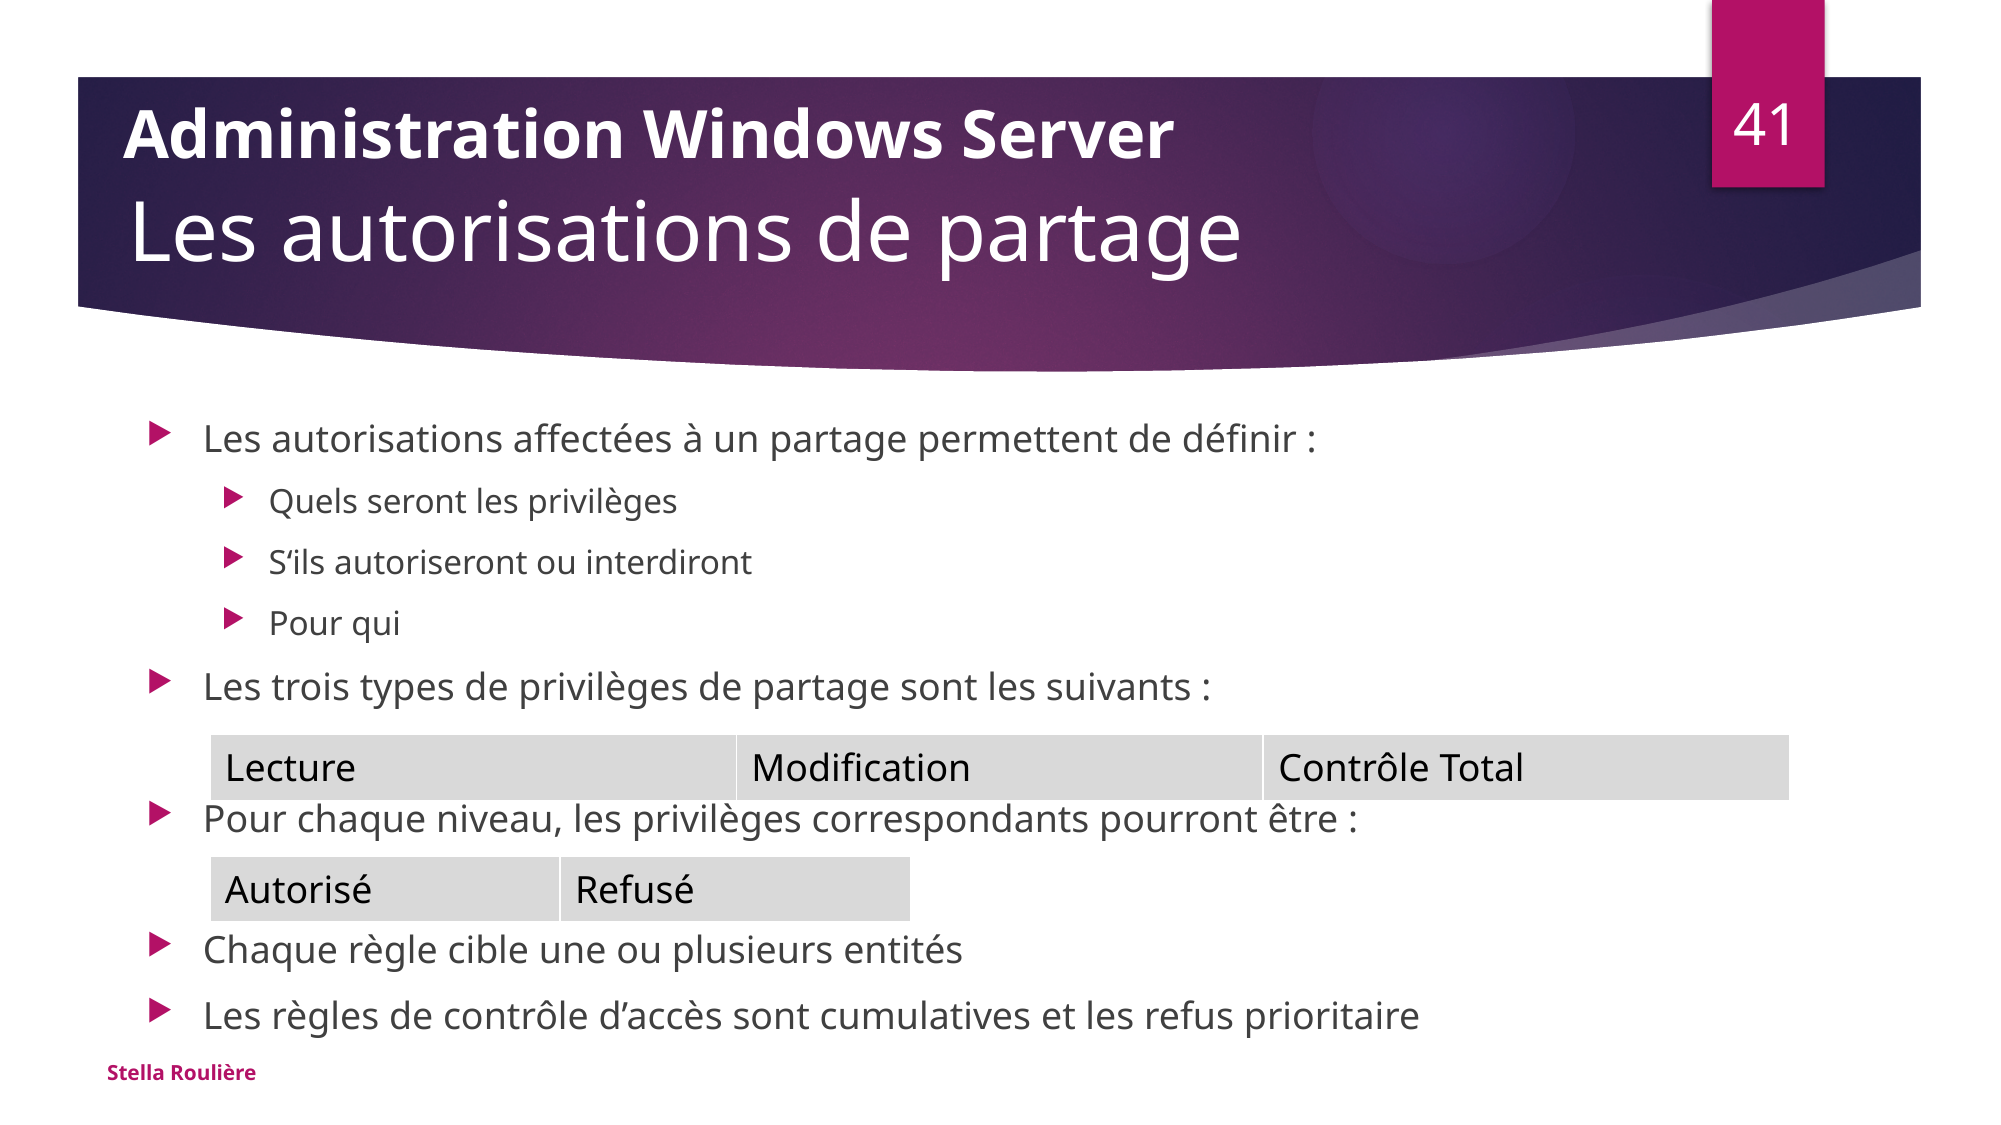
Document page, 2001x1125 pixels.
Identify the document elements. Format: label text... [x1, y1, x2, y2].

table_header Contrôle Total [1264, 735, 1789, 800]
table_header Refusé [561, 857, 910, 921]
title Les autorisations de partage [113, 170, 1967, 287]
slide_number 41 [1698, 48, 1836, 175]
table_header Autorisé [211, 857, 559, 921]
text_box Les autorisations affectées à un partage permettent de définir : Quels seront les privilèges S‘ils autoriseront ou interdiront Pour qui Les trois types de privilèges de partage sont les suivants : Pour chaque niveau, les privilèges correspondants pourront être : Chaque règle cible une ou plusieurs entités Les règles de contrôle d’accès sont cumulatives et les refus prioritaire [131, 407, 2000, 1125]
table_header Lecture [211, 735, 736, 800]
footer Stella Roulière [92, 1048, 131, 1099]
text_box Administration Windows Server [33, 84, 1574, 179]
table_header Modification [737, 735, 1262, 800]
